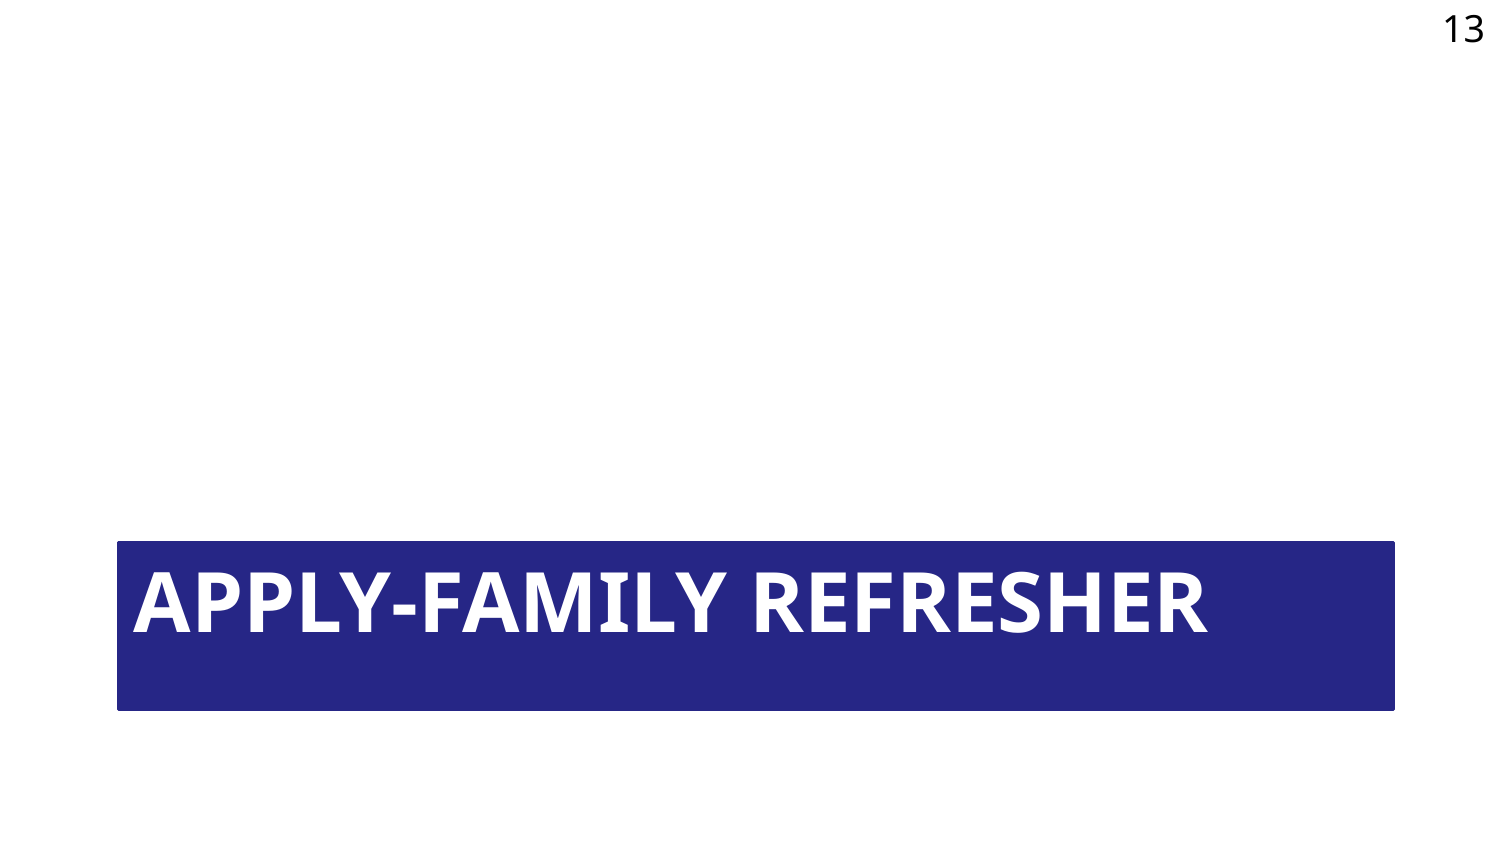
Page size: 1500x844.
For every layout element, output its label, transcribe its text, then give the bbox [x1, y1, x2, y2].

title apply-family Refresher [117, 541, 1395, 711]
slide_number 13 [1312, 7, 1500, 53]
